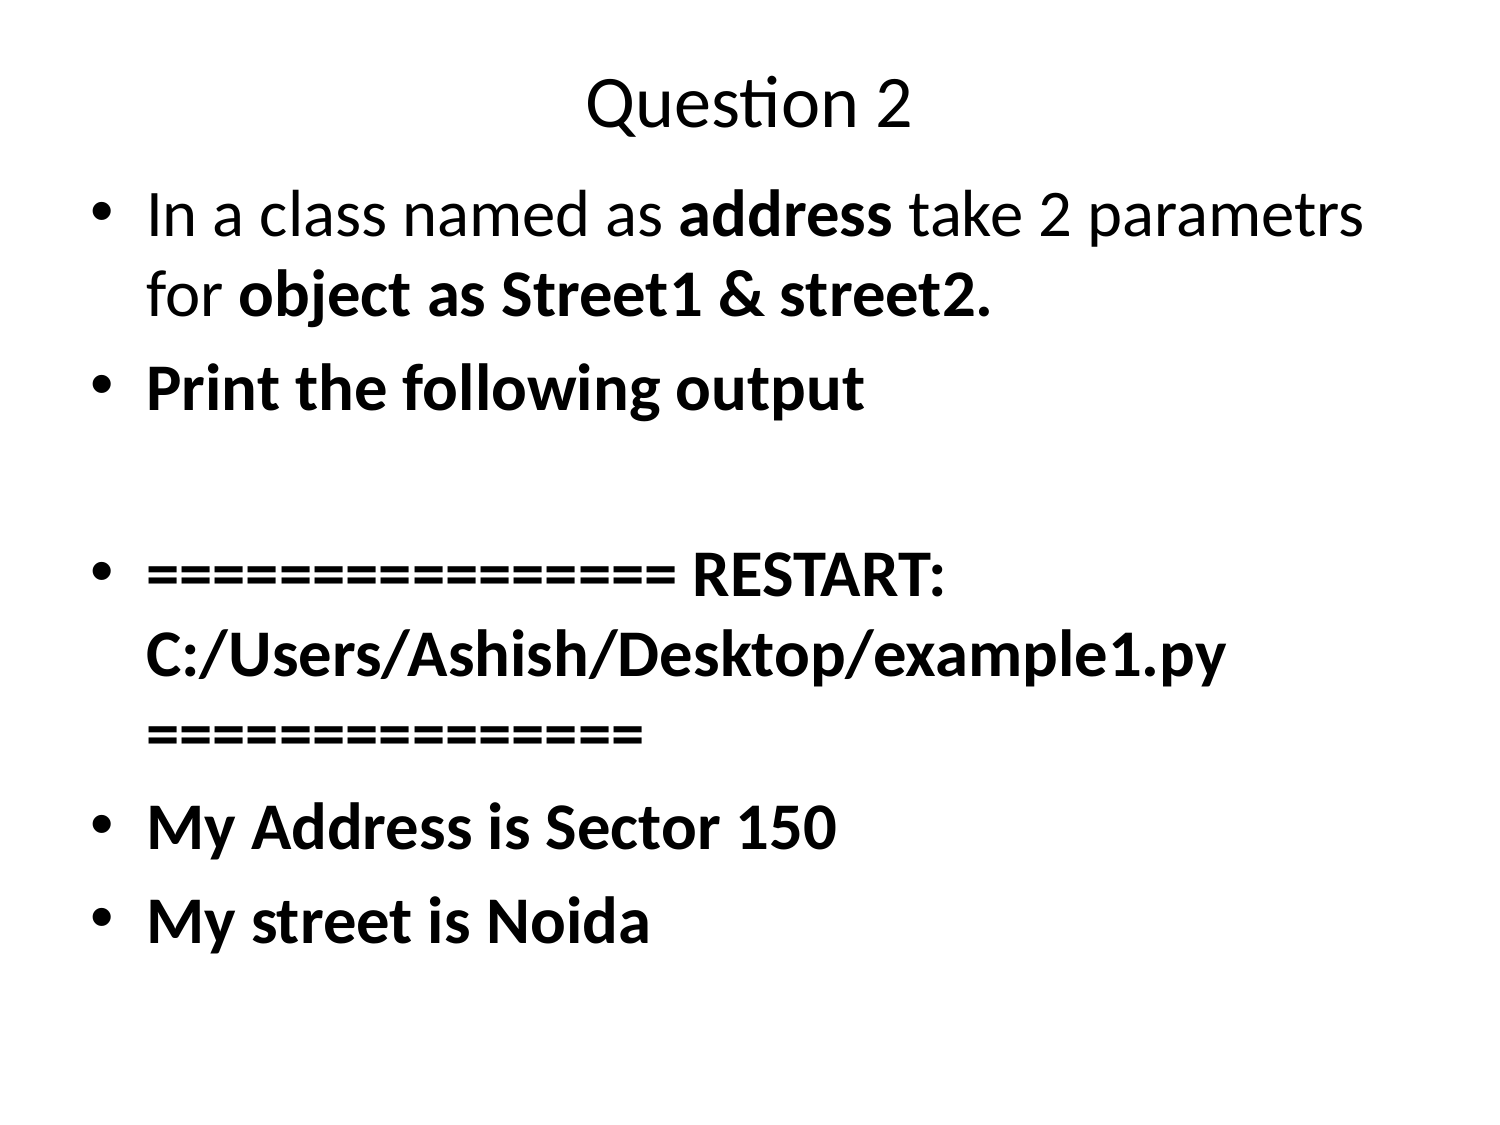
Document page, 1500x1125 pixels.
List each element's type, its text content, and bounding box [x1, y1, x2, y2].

title Question 2 [75, 45, 1425, 150]
list In a class named as address take 2 parametrs for object as Street1 & street2. Print the following output ================ RESTART: C:/Users/Ashish/Desktop/example1.py =============== My Address is Sector 150 My street is Noida [75, 162, 1425, 1050]
